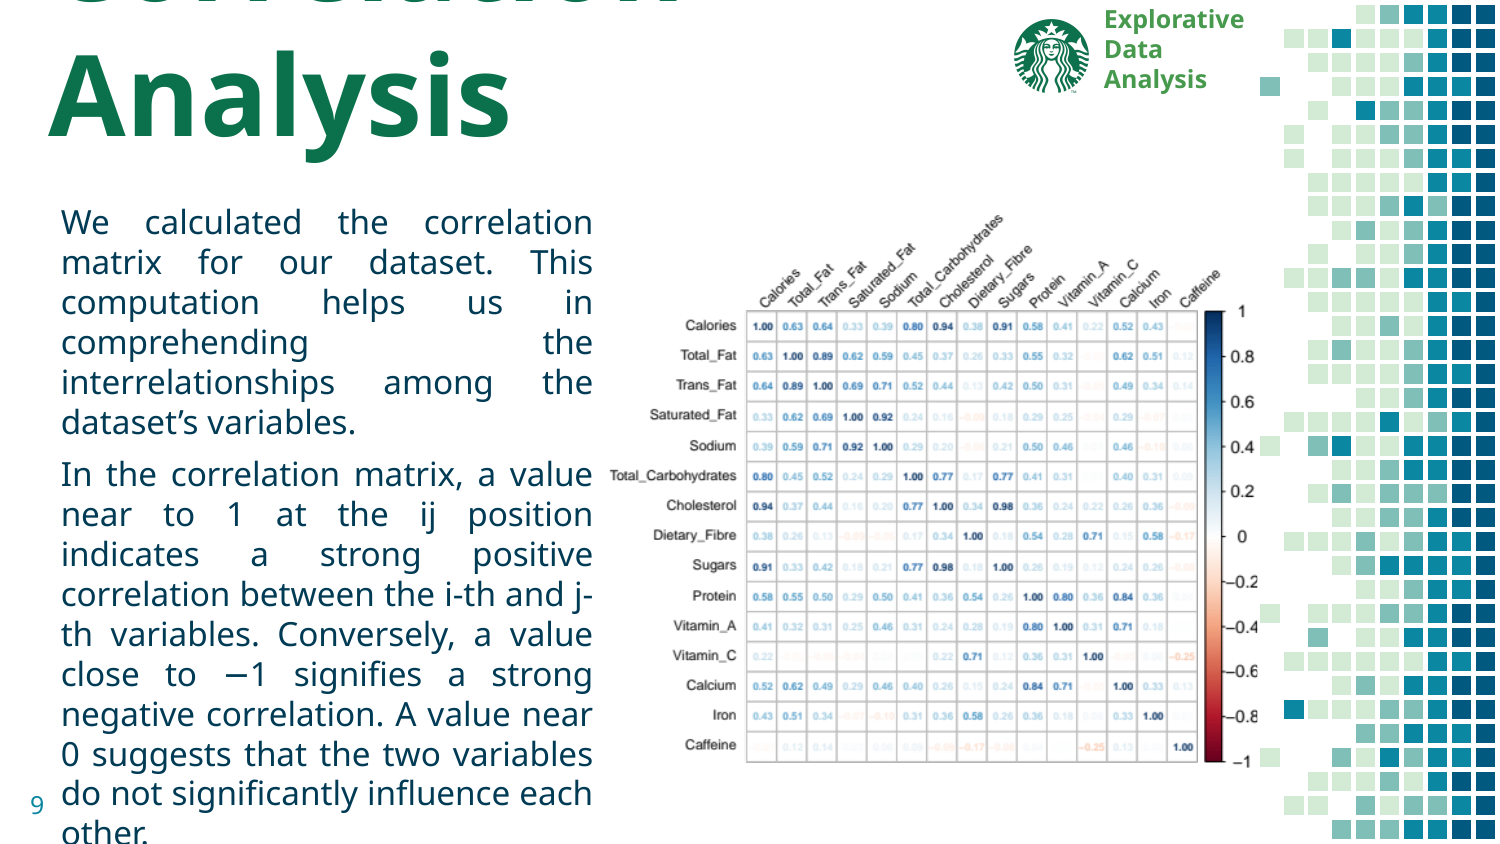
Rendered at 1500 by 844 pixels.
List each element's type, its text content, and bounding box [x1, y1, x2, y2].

title Correlation Analysis [33, 19, 1157, 174]
picture [609, 215, 1258, 768]
text_box Explorative Data Analysis [1088, 0, 1282, 89]
picture [1014, 18, 1090, 94]
slide_number 9 [15, 774, 105, 839]
subtitle We calculated the correlation matrix for our dataset. This computation helps us in comprehending the interrelationships among the dataset’s variables. In the correlation matrix, a value near to 1 at the ij position indicates a strong positive correlation between the i-th and j-th variables. Conversely, a value close to −1 signifies a strong negative correlation. A value near 0 suggests that the two variables do not significantly influence each other. [45, 186, 610, 797]
